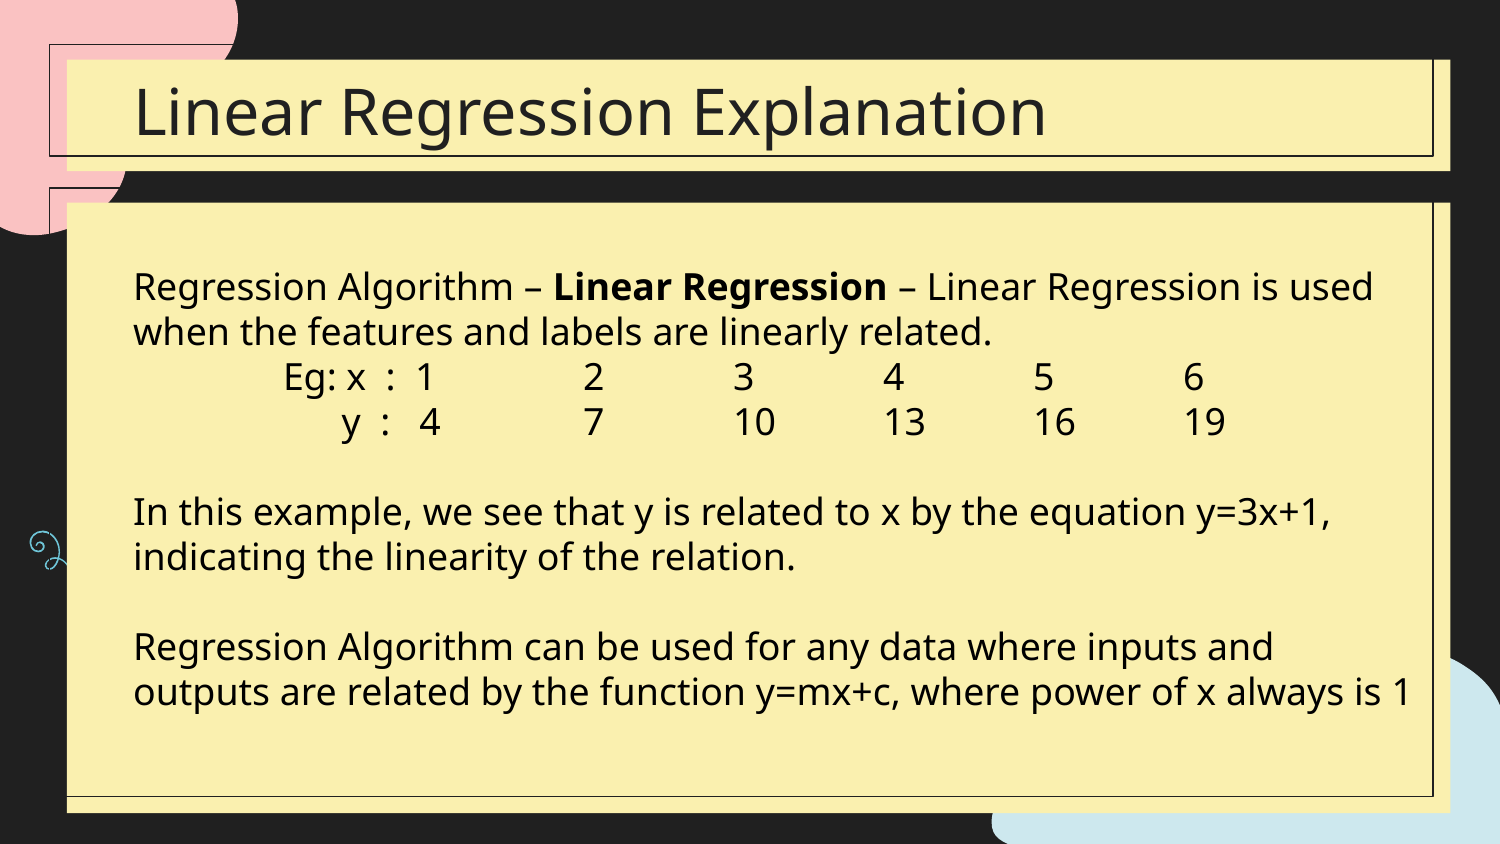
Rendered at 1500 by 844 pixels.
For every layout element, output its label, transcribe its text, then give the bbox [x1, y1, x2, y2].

title Linear Regression Explanation [118, 63, 1382, 157]
text_box Regression Algorithm – Linear Regression – Linear Regression is used when the features and labels are linearly related. Eg: x : 1 2 3 4 5 6 y : 4 7 10 13 16 19 In this example, we see that y is related to x by the equation y=3x+1, indicating the linearity of the relation. Regression Algorithm can be used for any data where inputs and outputs are related by the function y=mx+c, where power of x always is 1 [118, 247, 1431, 773]
